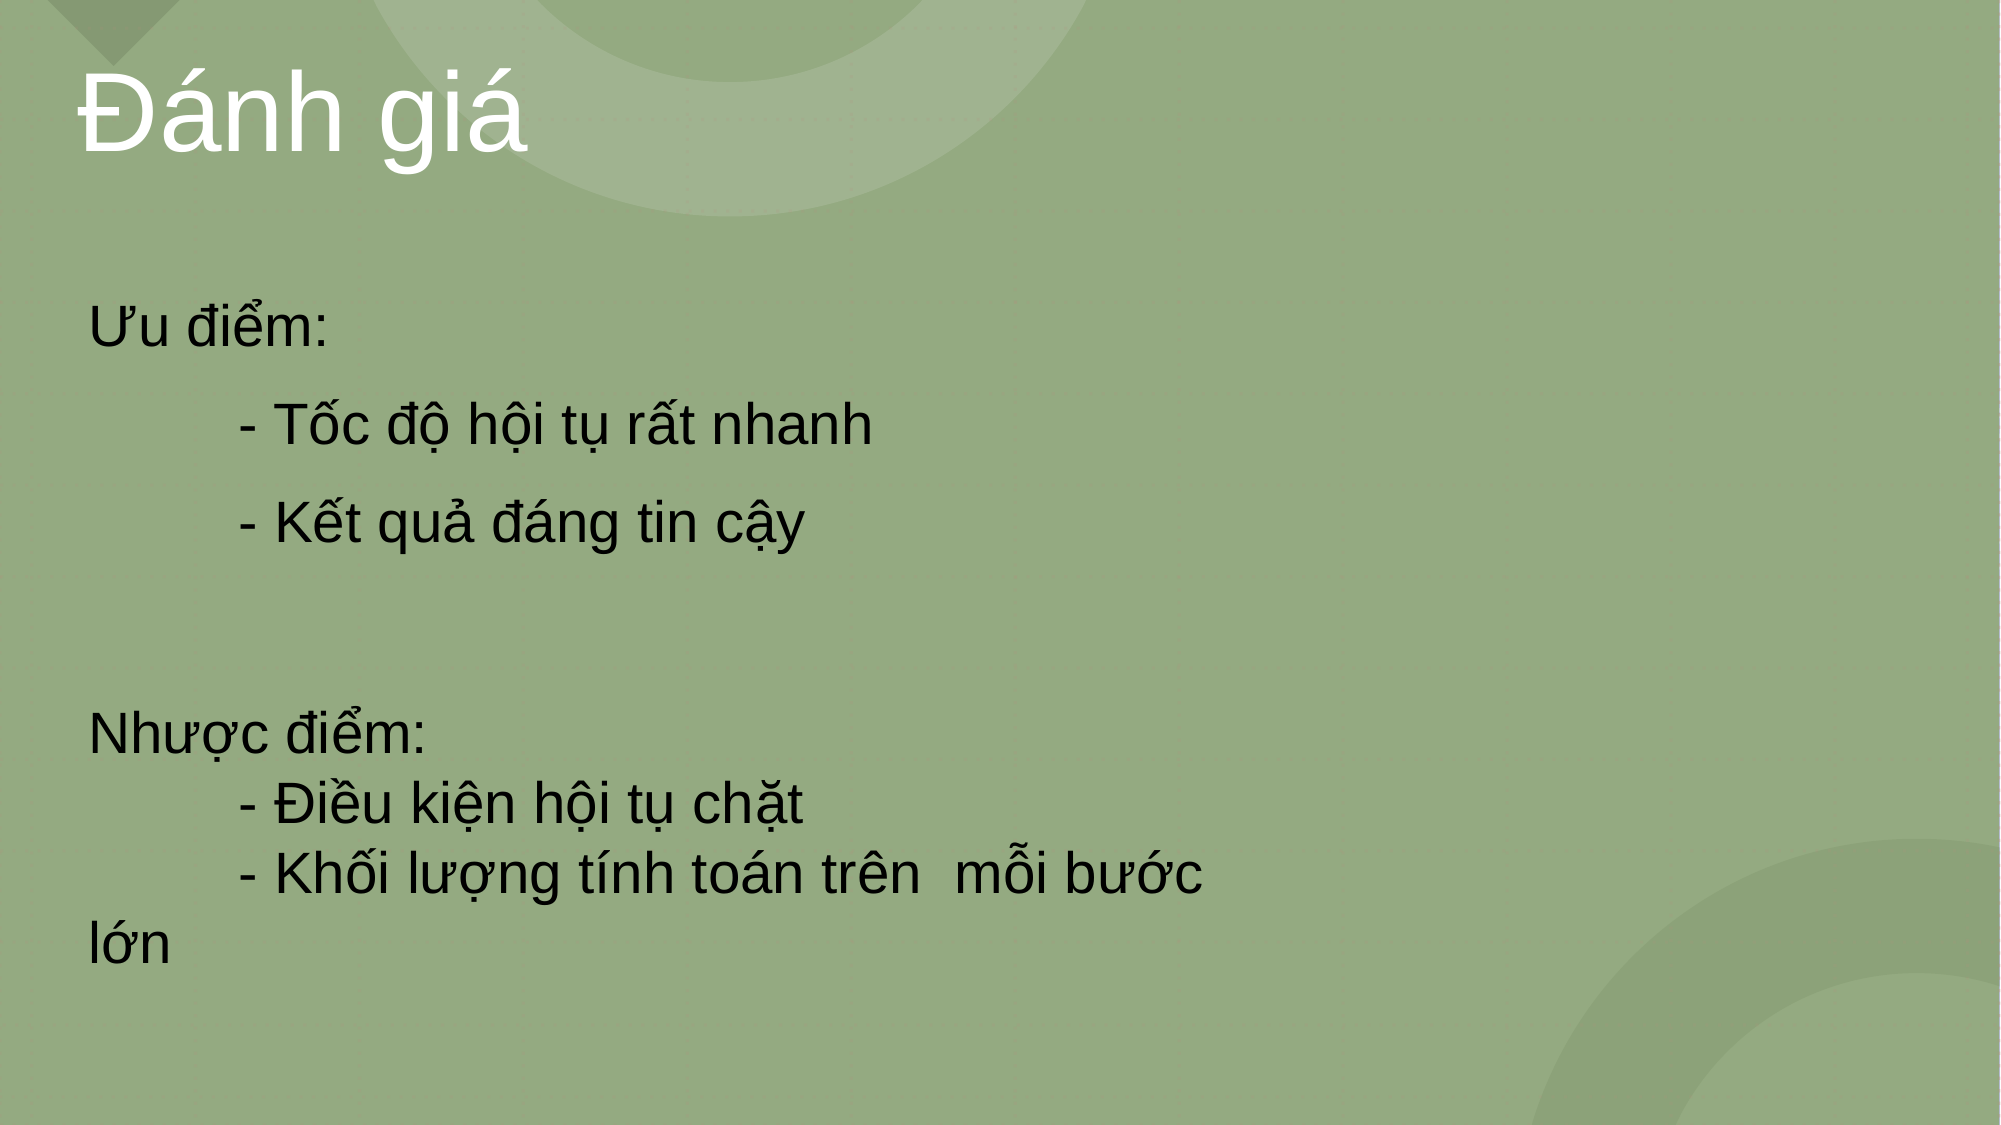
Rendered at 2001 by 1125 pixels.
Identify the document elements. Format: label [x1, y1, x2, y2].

text_box [0, 0, 2000, 1125]
